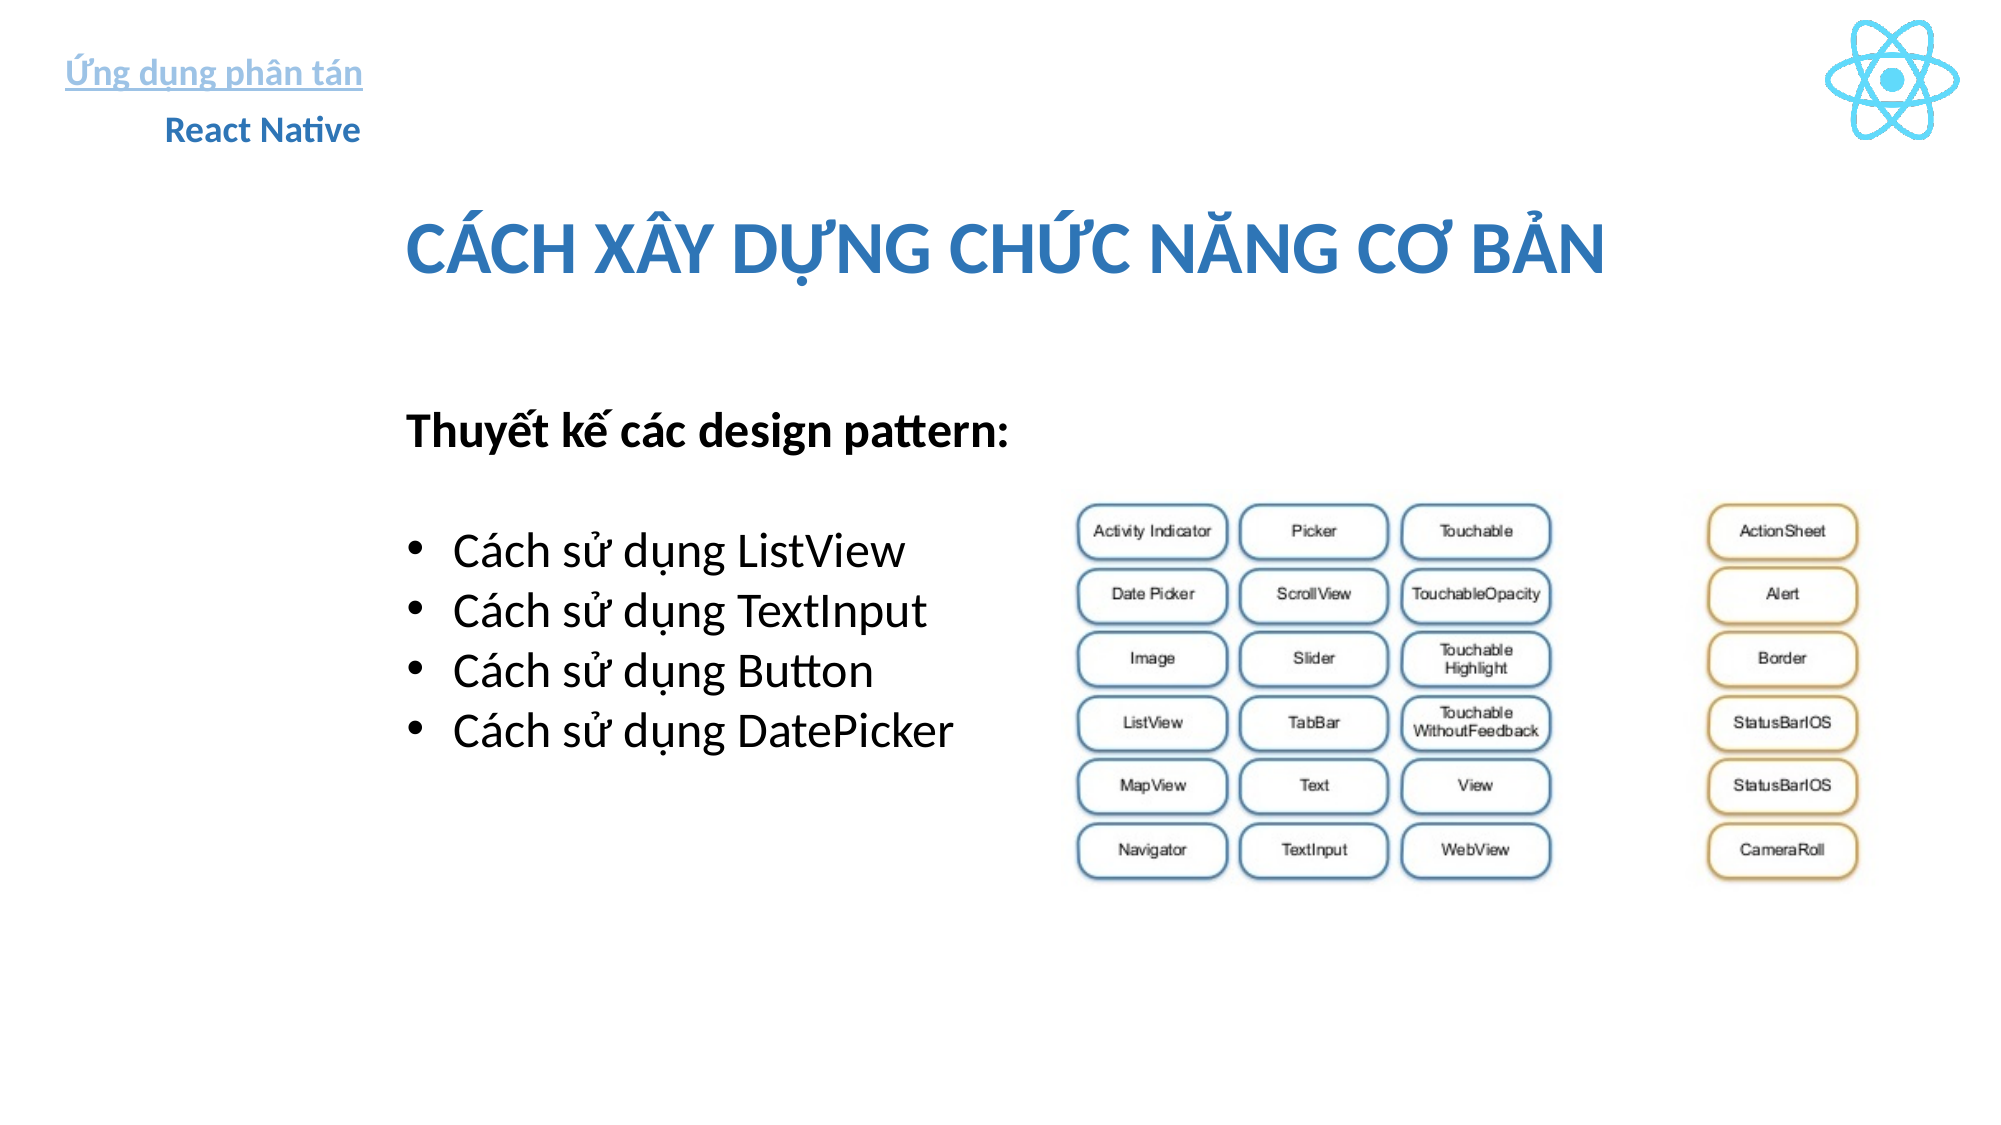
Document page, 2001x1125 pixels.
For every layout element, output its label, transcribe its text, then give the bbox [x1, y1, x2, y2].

picture [1060, 489, 1892, 915]
text_box CÁCH XÂY DỰNG CHỨC NĂNG CƠ BẢN [391, 191, 1655, 297]
text_box React Native [150, 97, 392, 158]
text_box Thuyết kế các design pattern: Cách sử dụng ListView Cách sử dụng TextInput Cách sử dụng Button Cách sử dụng DatePicker [391, 390, 1319, 765]
text_box Ứng dụng phân tán [50, 41, 446, 101]
picture [1815, 5, 1969, 159]
